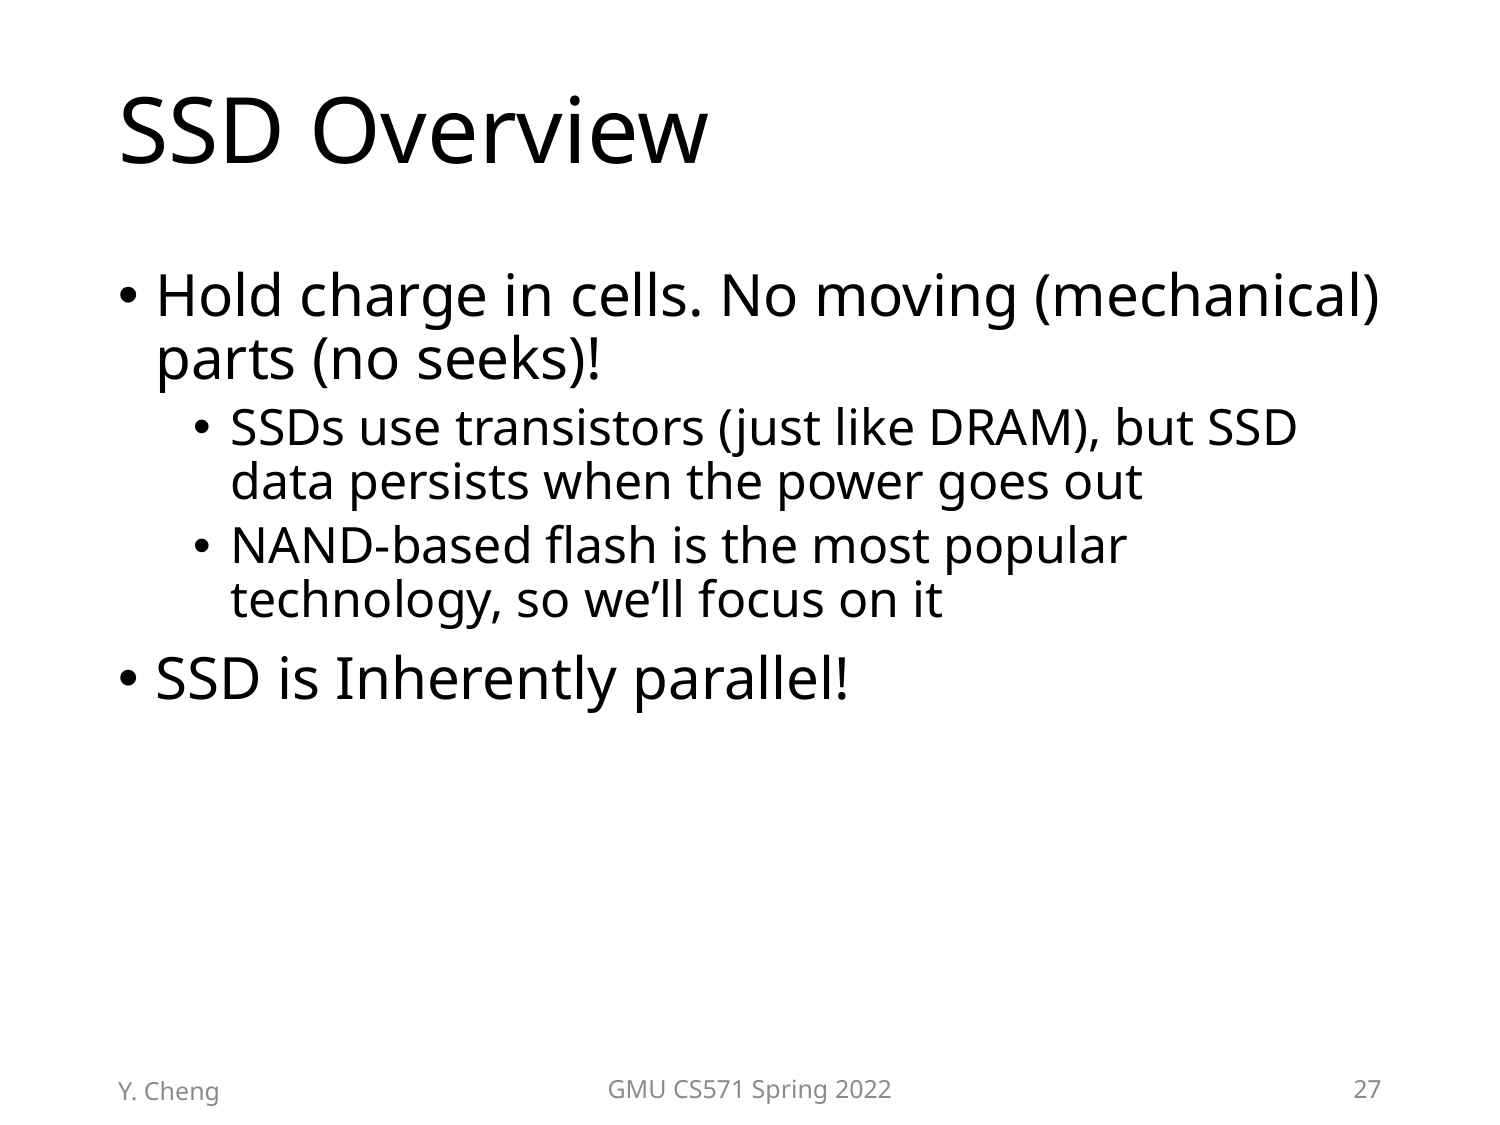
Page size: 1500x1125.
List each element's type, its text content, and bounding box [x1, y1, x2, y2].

footer GMU CS571 Spring 2022 [496, 1060, 1004, 1121]
slide_number 27 [1059, 1060, 1397, 1121]
title SSD Overview [103, 25, 1397, 243]
list Hold charge in cells. No moving (mechanical) parts (no seeks)! SSDs use transistors (just like DRAM), but SSD data persists when the power goes out NAND-based flash is the most popular technology, so we’ll focus on it SSD is Inherently parallel! [103, 258, 1397, 1045]
slide_number Y. Cheng [103, 1060, 441, 1121]
